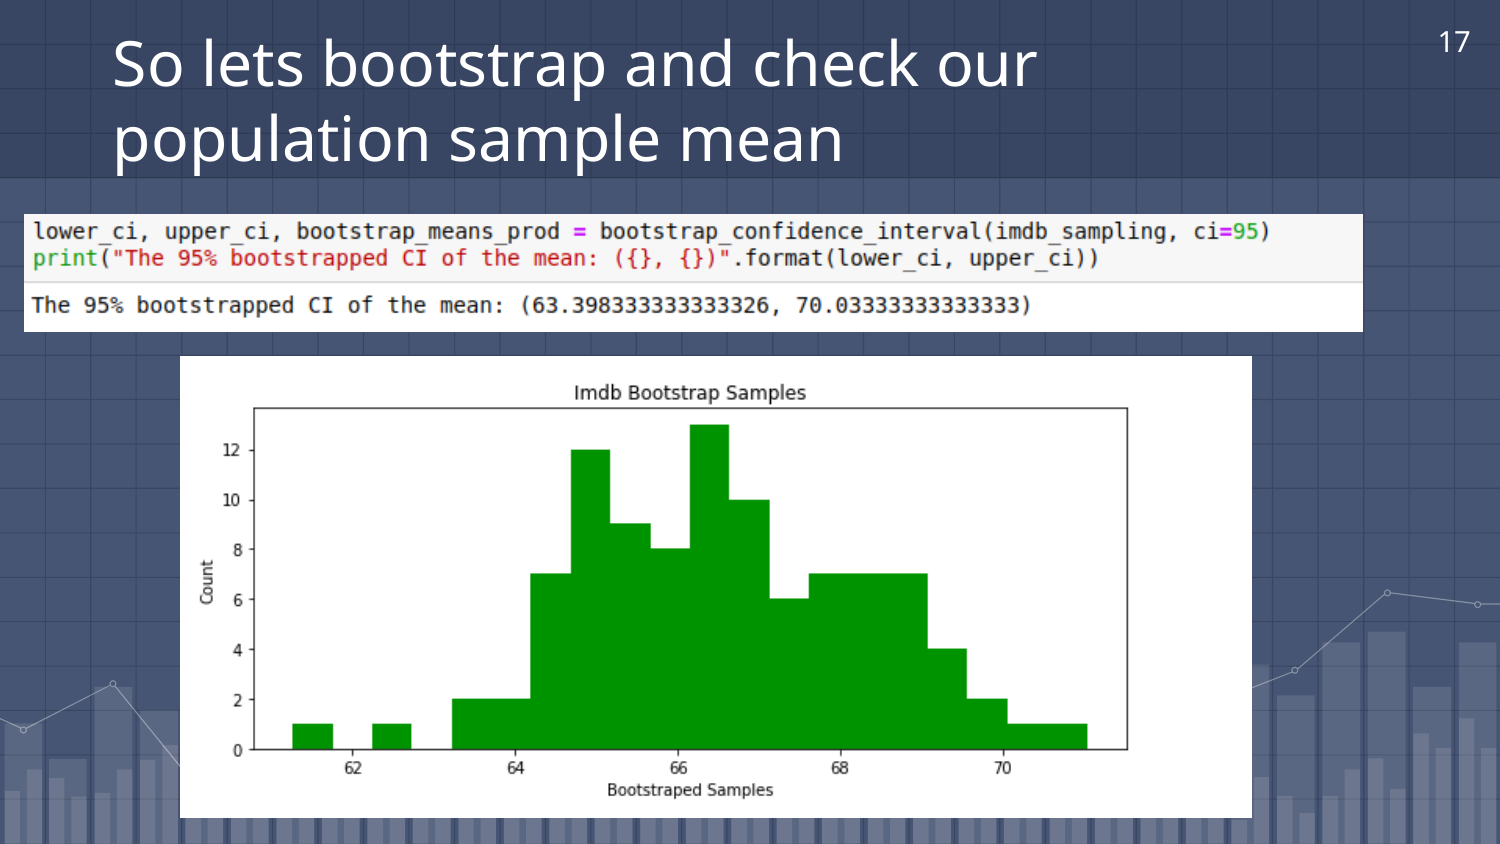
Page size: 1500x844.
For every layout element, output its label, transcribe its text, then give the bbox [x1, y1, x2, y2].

slide_number ‹#› [1408, 0, 1500, 88]
picture [24, 214, 1363, 332]
title So lets bootstrap and check our population sample mean [97, 48, 1359, 190]
picture [180, 356, 1252, 818]
